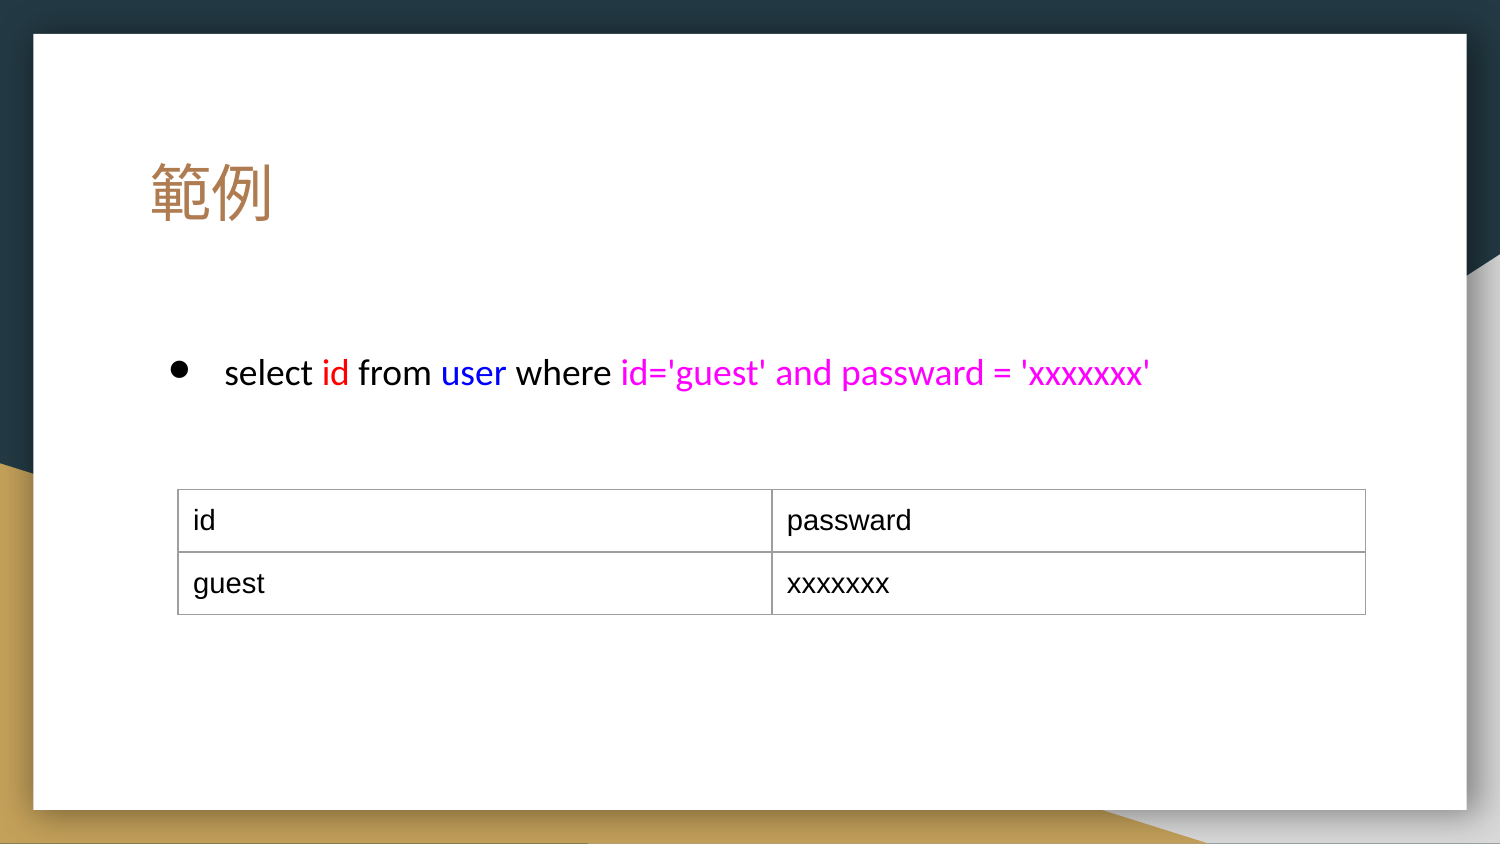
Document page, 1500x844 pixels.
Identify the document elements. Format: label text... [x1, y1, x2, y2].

list select id from user where id='guest' and passward = 'xxxxxxx' [134, 326, 1366, 729]
table_cell guest [179, 553, 771, 614]
table_header id [179, 490, 771, 551]
table_cell xxxxxxx [773, 553, 1365, 614]
table_header passward [773, 490, 1365, 551]
title 範例 [134, 138, 1366, 296]
